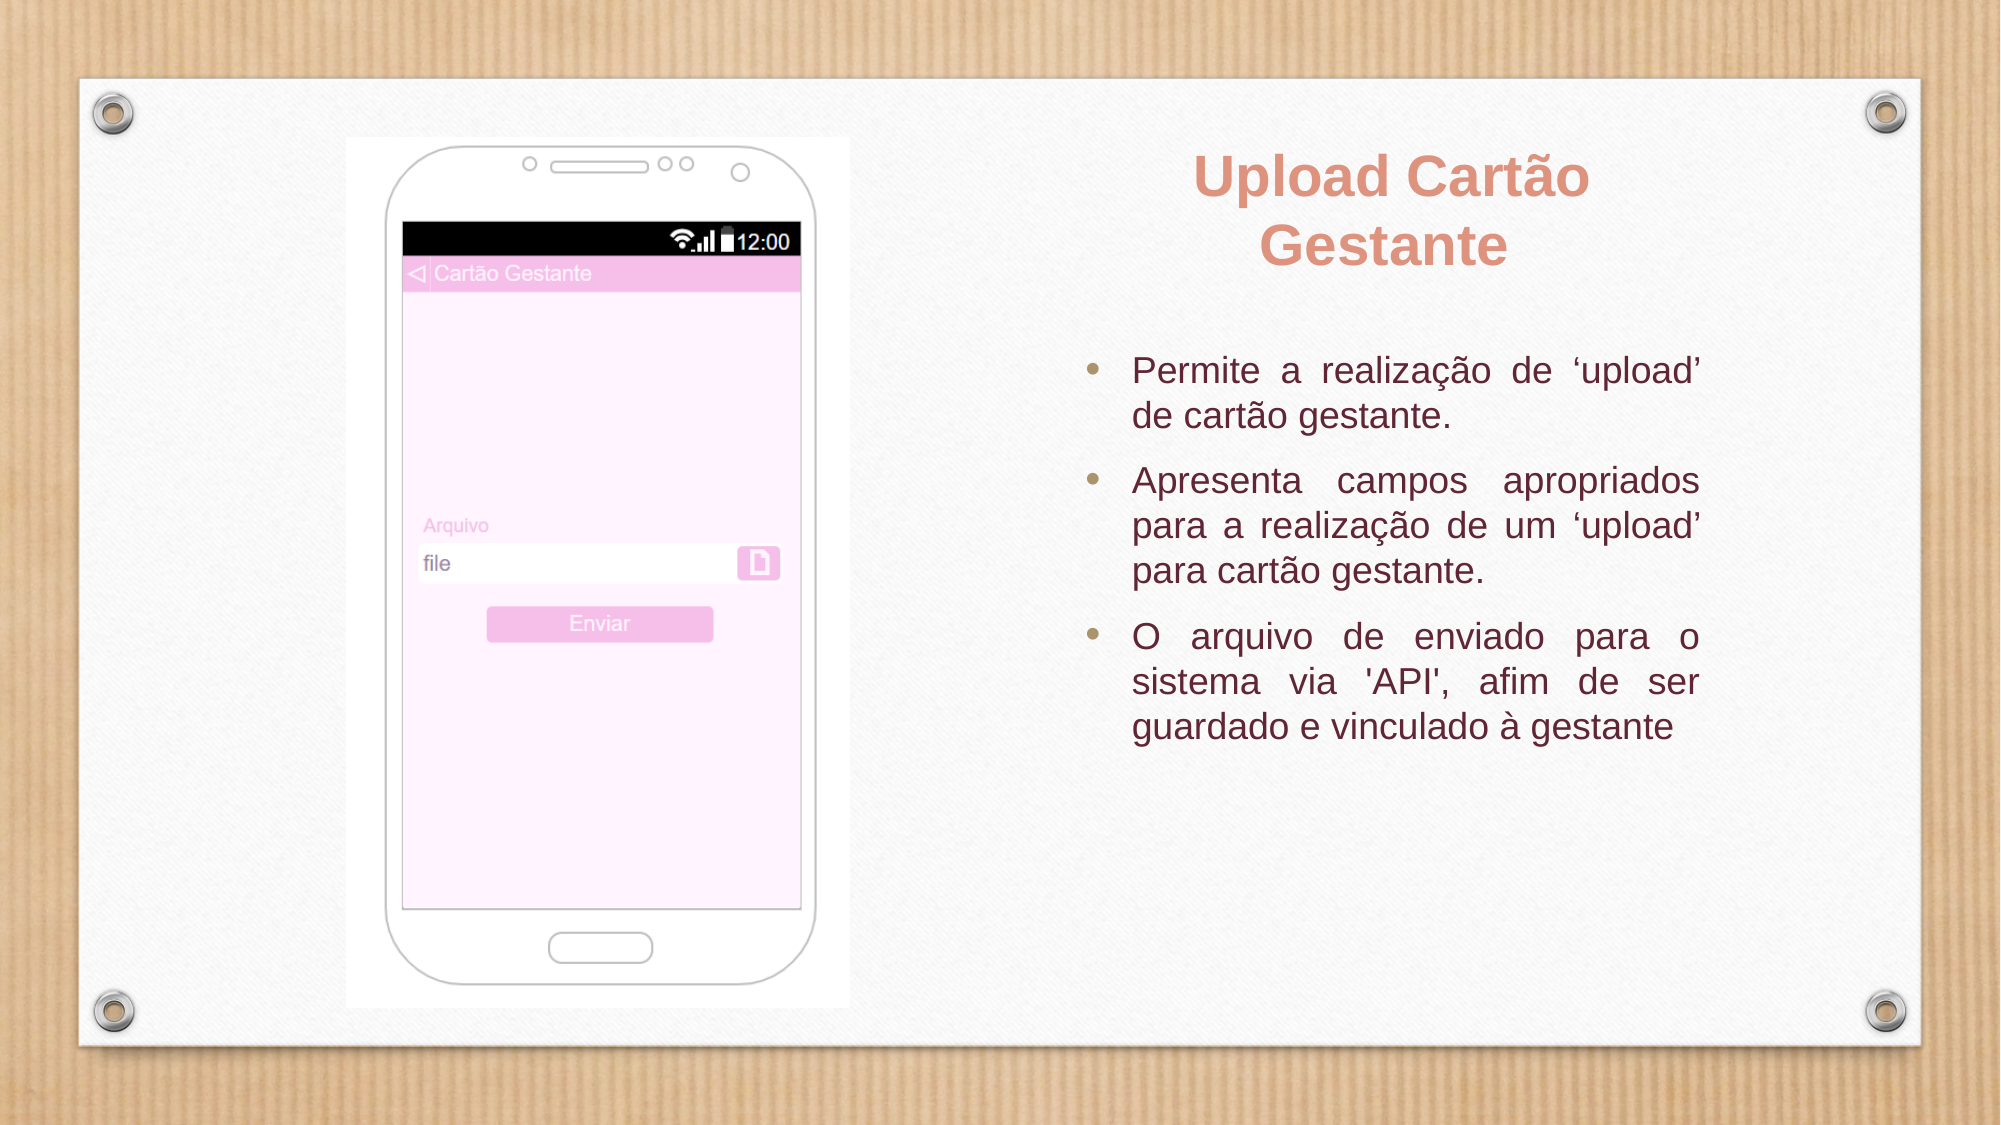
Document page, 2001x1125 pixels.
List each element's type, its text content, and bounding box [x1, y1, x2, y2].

picture [0, 0, 2001, 1125]
text_box Permite a realização de ‘upload’ de cartão gestante. Apresenta campos apropriados para a realização de um ‘upload’ para cartão gestante. O arquivo de enviado para o sistema via 'API', afim de ser guardado e vinculado à gestante [1070, 339, 1716, 965]
text_box Upload Cartão Gestante [1070, 76, 1716, 339]
